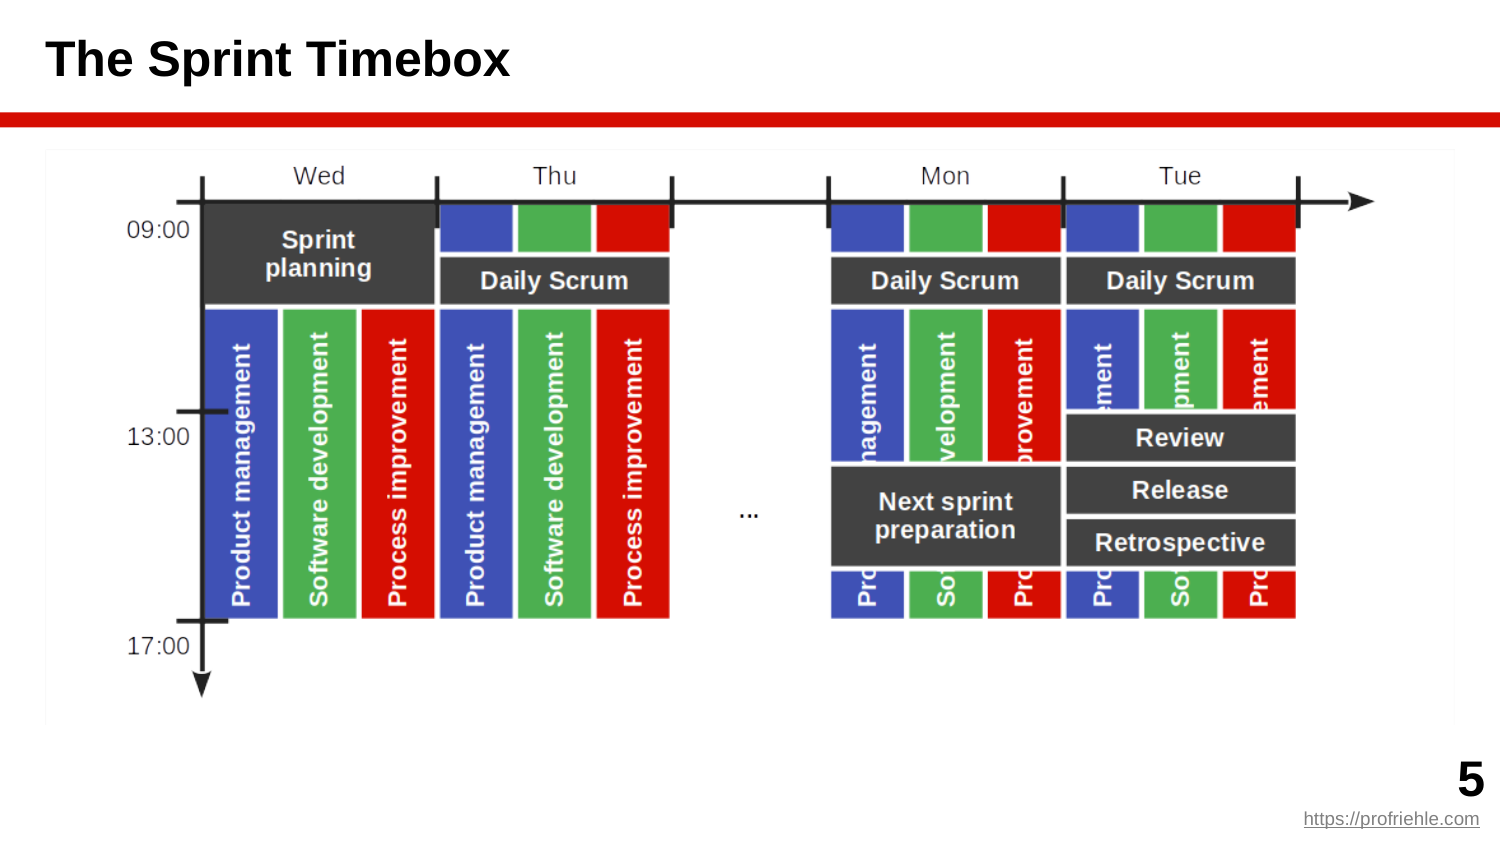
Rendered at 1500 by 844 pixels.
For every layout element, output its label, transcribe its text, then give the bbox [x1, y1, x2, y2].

picture [44, 149, 1456, 725]
title The Sprint Timebox [0, 0, 1500, 113]
slide_number ‹#› https://profriehle.com [1200, 724, 1500, 844]
